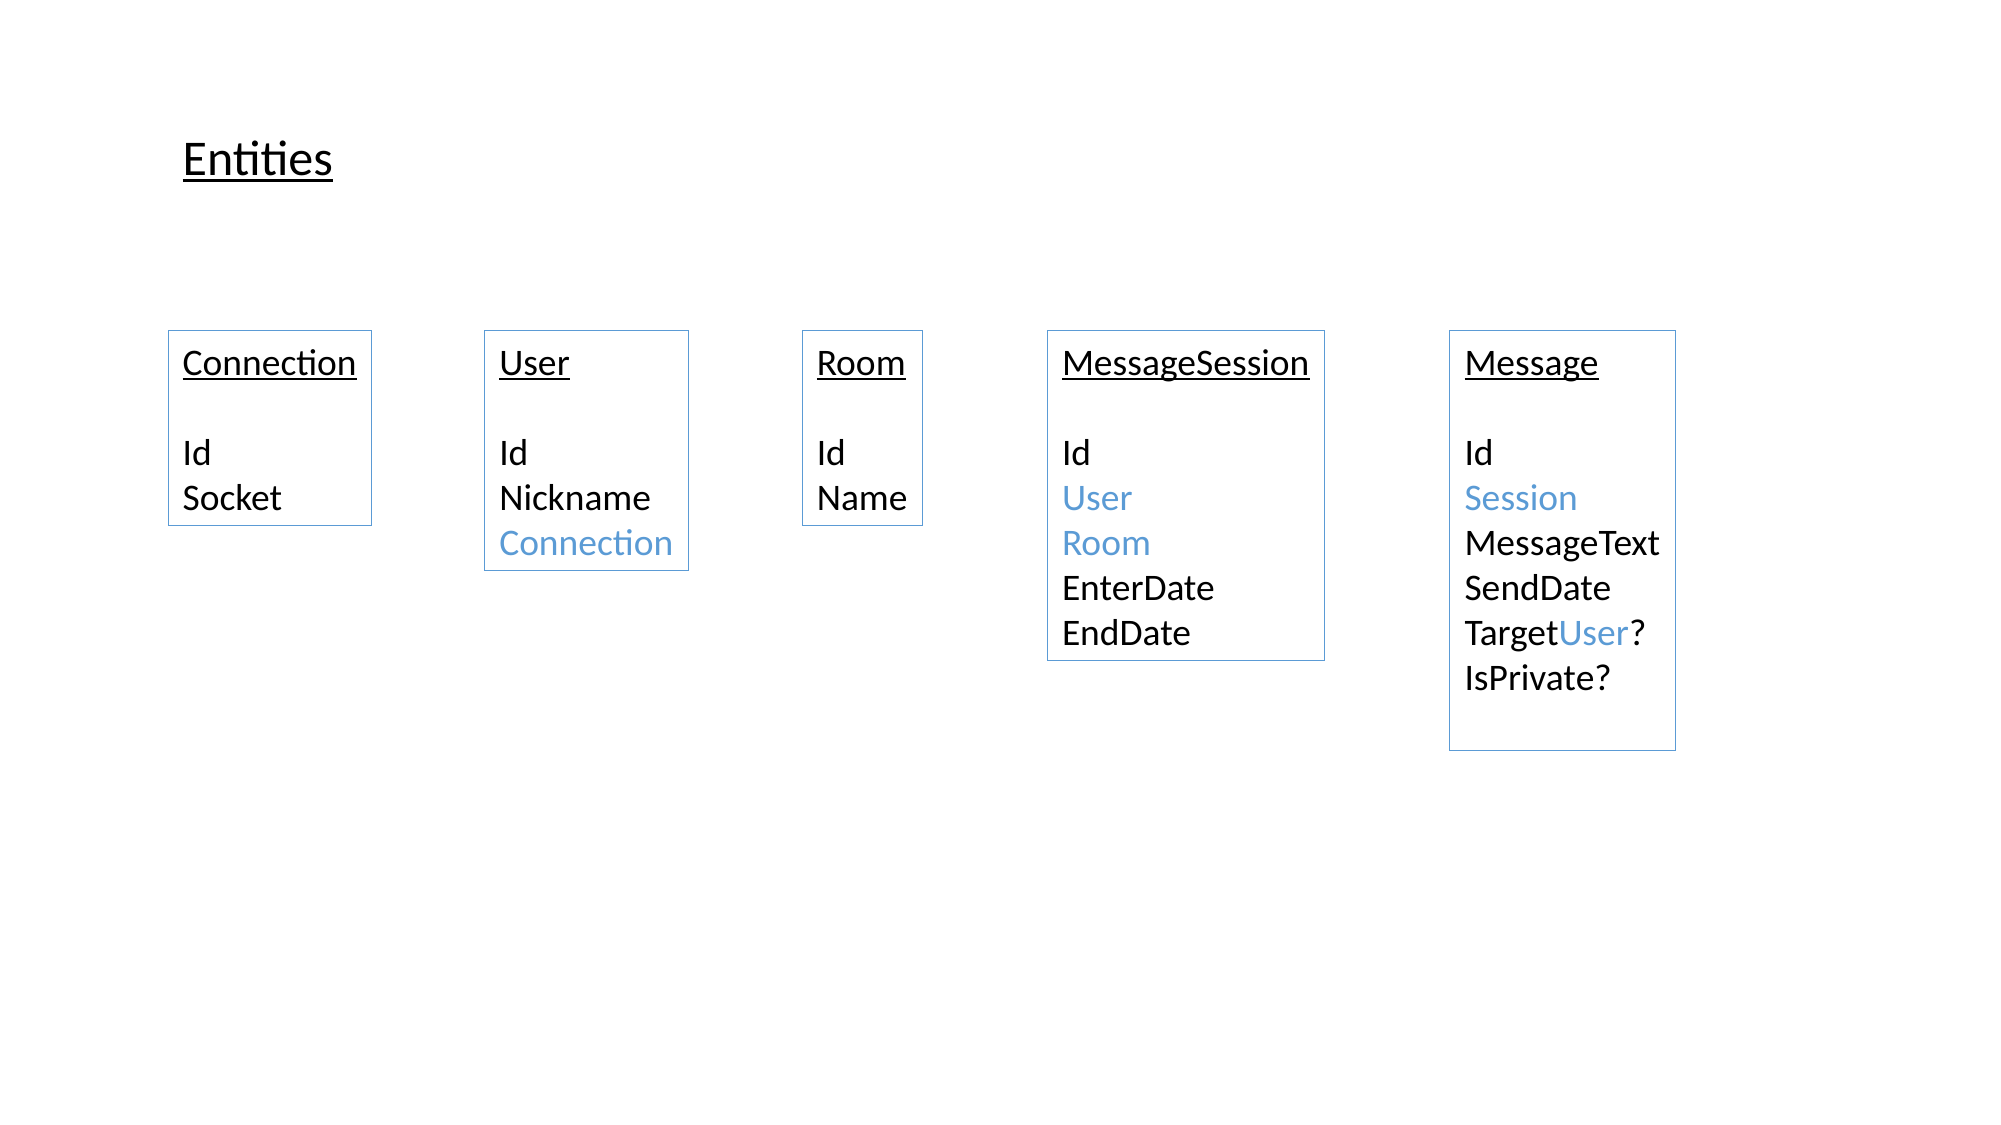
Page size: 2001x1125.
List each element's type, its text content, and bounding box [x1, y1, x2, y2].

text_box Message Id Session MessageText SendDate TargetUser? IsPrivate? [1449, 330, 1676, 751]
text_box Room Id Name [802, 330, 923, 526]
text_box MessageSession Id User Room EnterDate EndDate [1047, 330, 1325, 661]
text_box Connection Id Socket [168, 330, 372, 526]
text_box User Id Nickname Connection [484, 330, 689, 571]
text_box Entities [168, 117, 348, 193]
